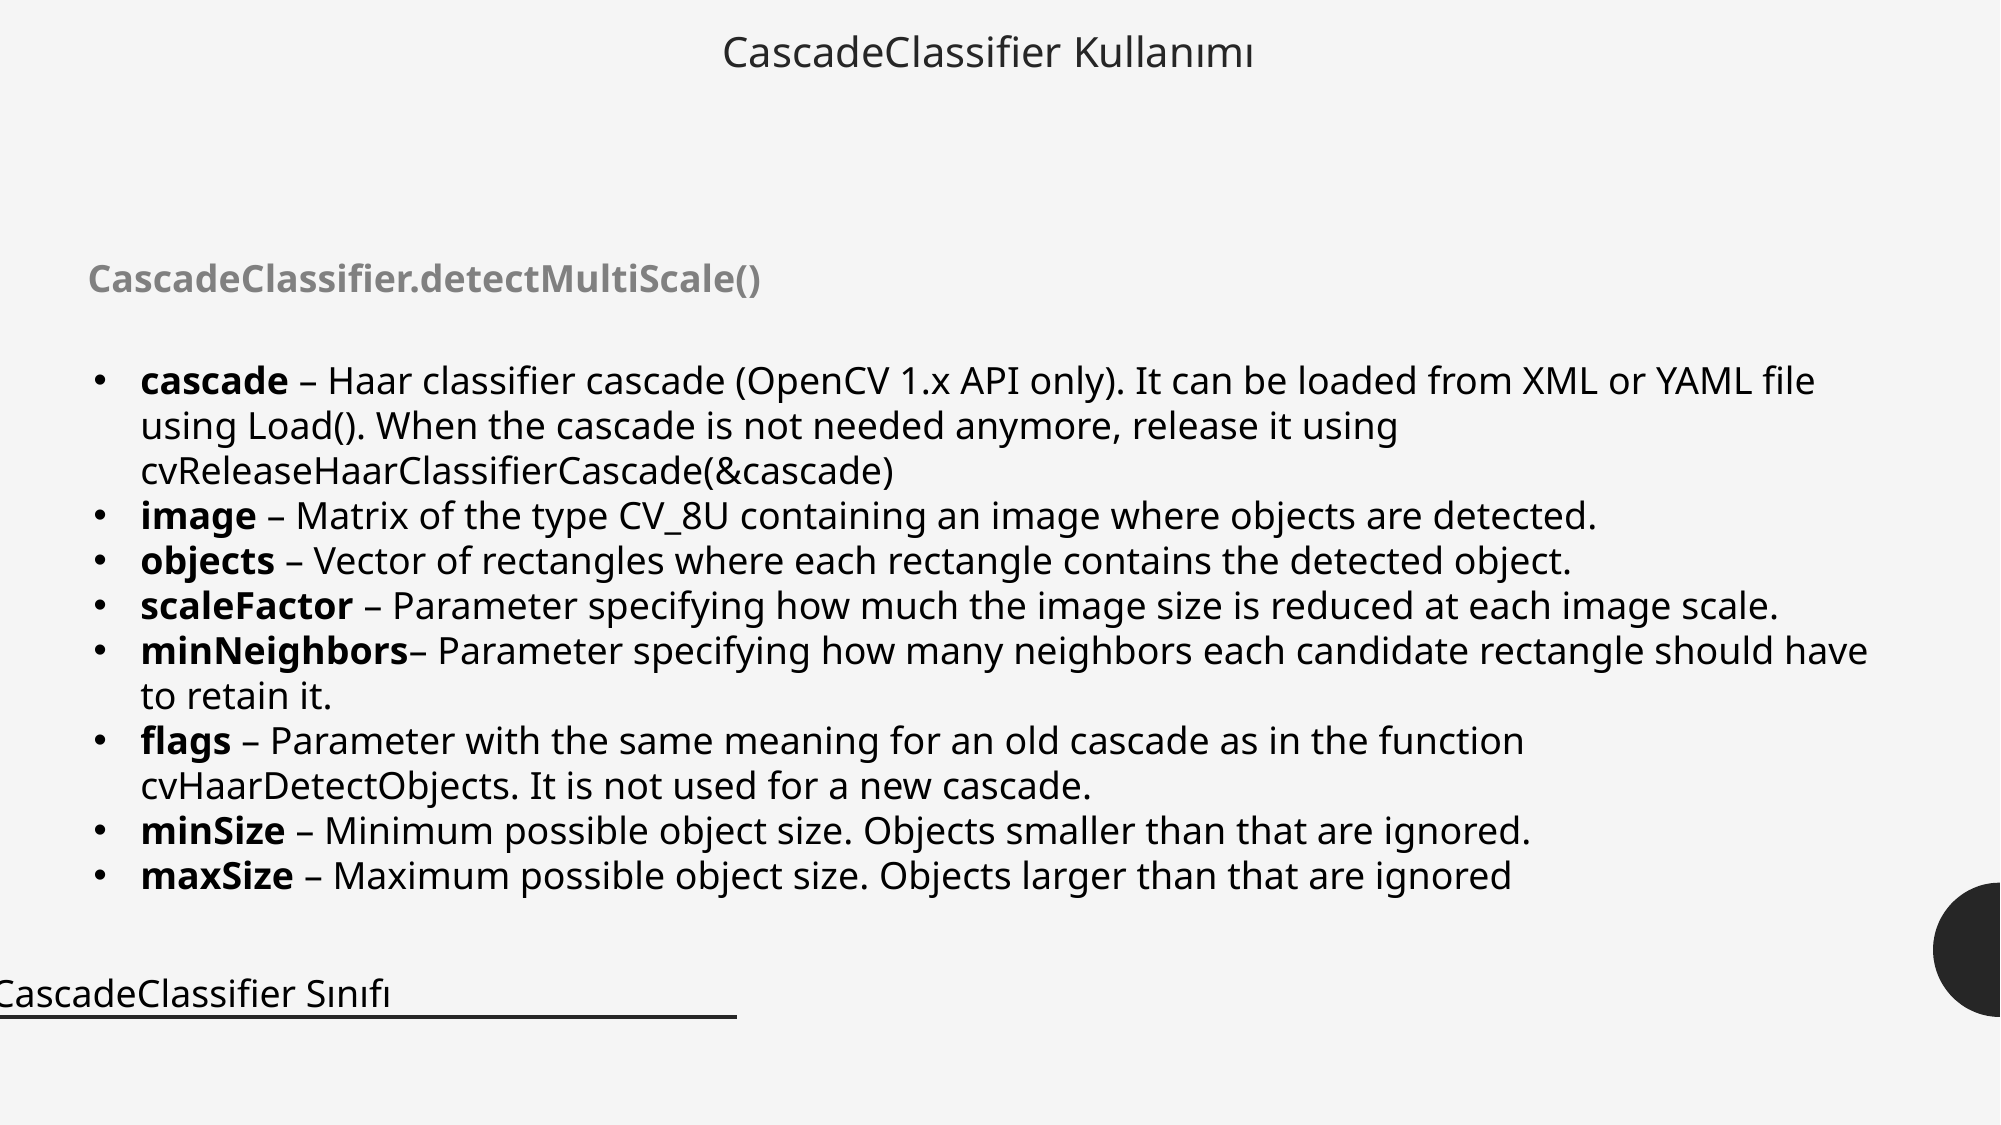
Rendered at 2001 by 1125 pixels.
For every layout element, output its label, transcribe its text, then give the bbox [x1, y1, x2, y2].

text_box CascadeClassifier Kullanımı [114, 24, 1865, 93]
text_box cascade – Haar classifier cascade (OpenCV 1.x API only). It can be loaded from XML or YAML file using Load(). When the cascade is not needed anymore, release it using cvReleaseHaarClassifierCascade(&cascade) image – Matrix of the type CV_8U containing an image where objects are detected. objects – Vector of rectangles where each rectangle contains the detected object. scaleFactor – Parameter specifying how much the image size is reduced at each image scale. minNeighbors– Parameter specifying how many neighbors each candidate rectangle should have to retain it. flags – Parameter with the same meaning for an old cascade as in the function cvHaarDetectObjects. It is not used for a new cascade. minSize – Minimum possible object size. Objects smaller than that are ignored. maxSize – Maximum possible object size. Objects larger than that are ignored [78, 349, 1900, 905]
text_box CascadeClassifier Sınıfı [0, 963, 408, 1023]
text_box CascadeClassifier.detectMultiScale() [72, 247, 777, 308]
